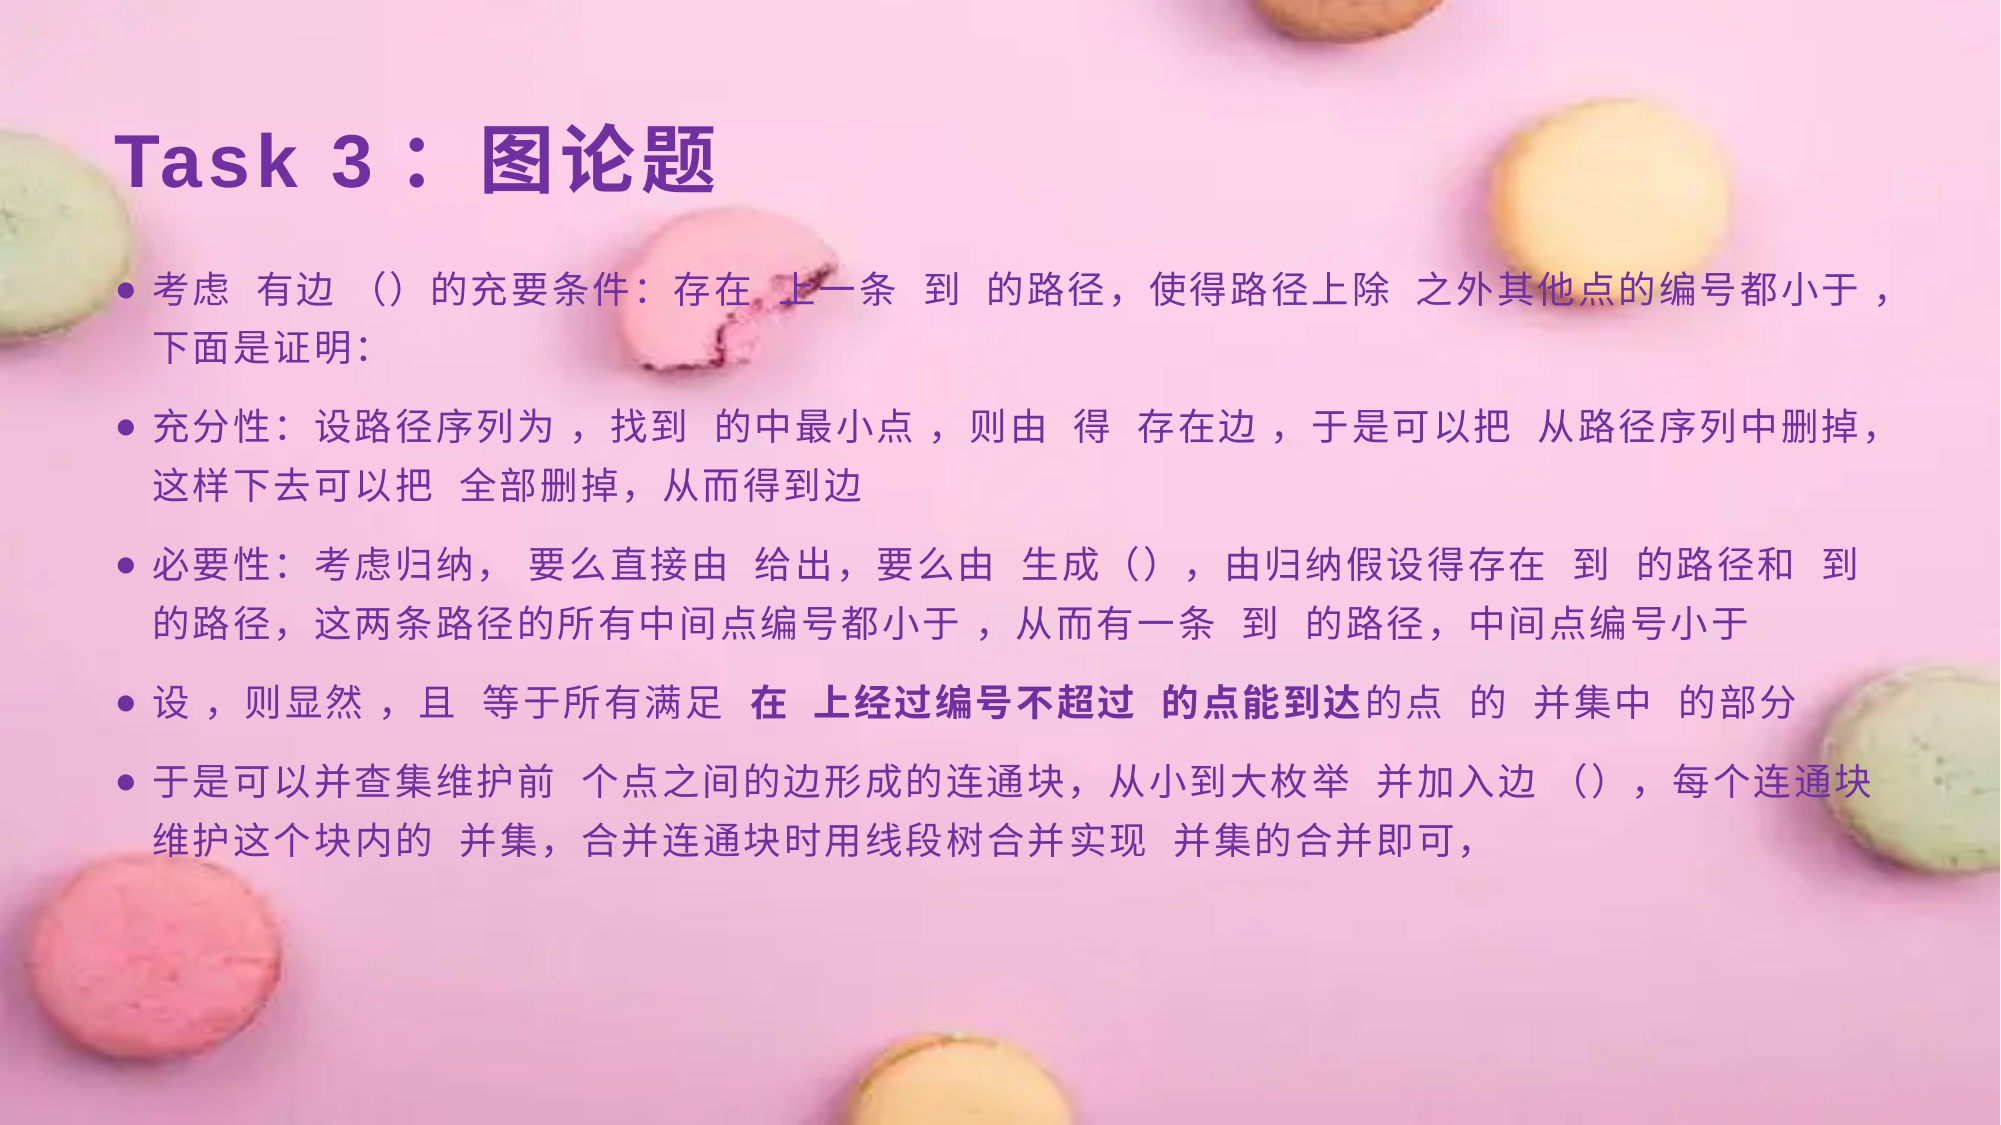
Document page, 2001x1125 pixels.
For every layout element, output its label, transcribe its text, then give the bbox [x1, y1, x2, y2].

title Task 3：图论题 [99, 99, 1900, 216]
picture [0, 0, 2001, 1125]
